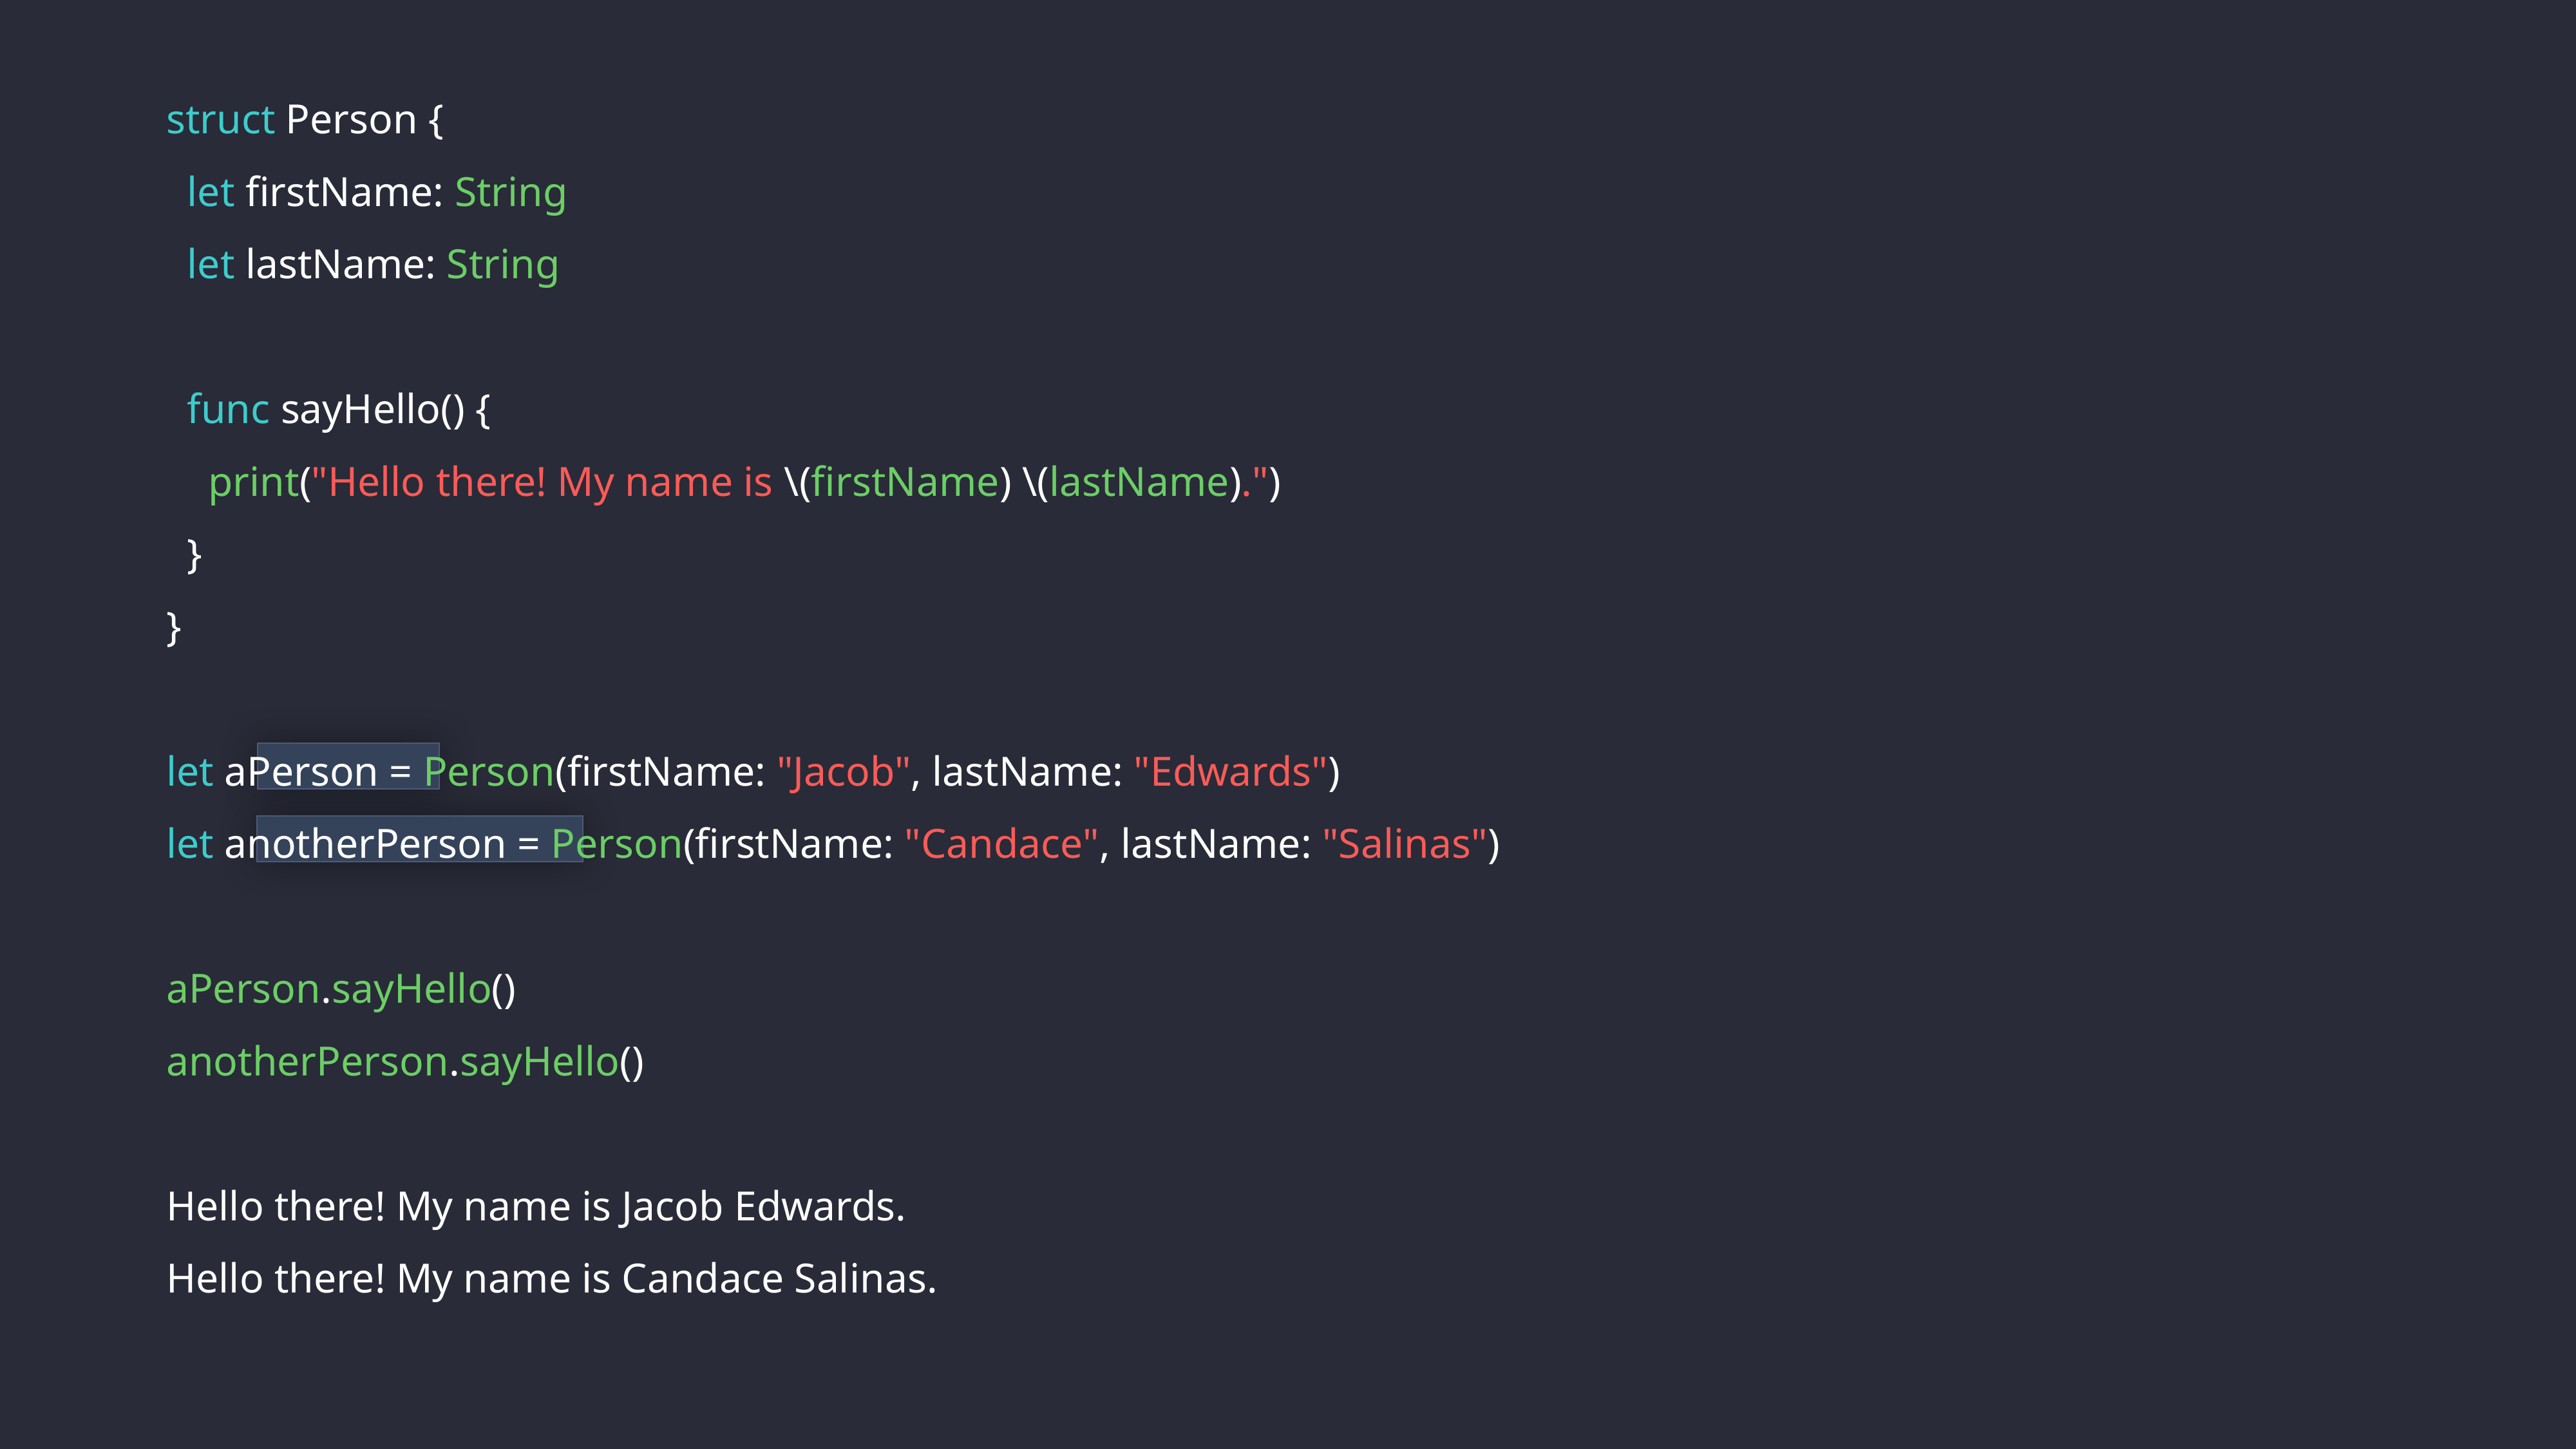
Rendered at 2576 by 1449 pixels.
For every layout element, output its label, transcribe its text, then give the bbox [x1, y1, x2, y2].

subtitle struct Person { let firstName: String let lastName: String func sayHello() { print("Hello there! My name is \(firstName) \(lastName).") } } let aPerson = Person(firstName: "Jacob", lastName: "Edwards") let anotherPerson = Person(firstName: "Candace", lastName: "Salinas") aPerson.sayHello() anotherPerson.sayHello() Hello there! My name is Jacob Edwards. Hello there! My name is Candace Salinas. [160, 62, 2416, 1449]
